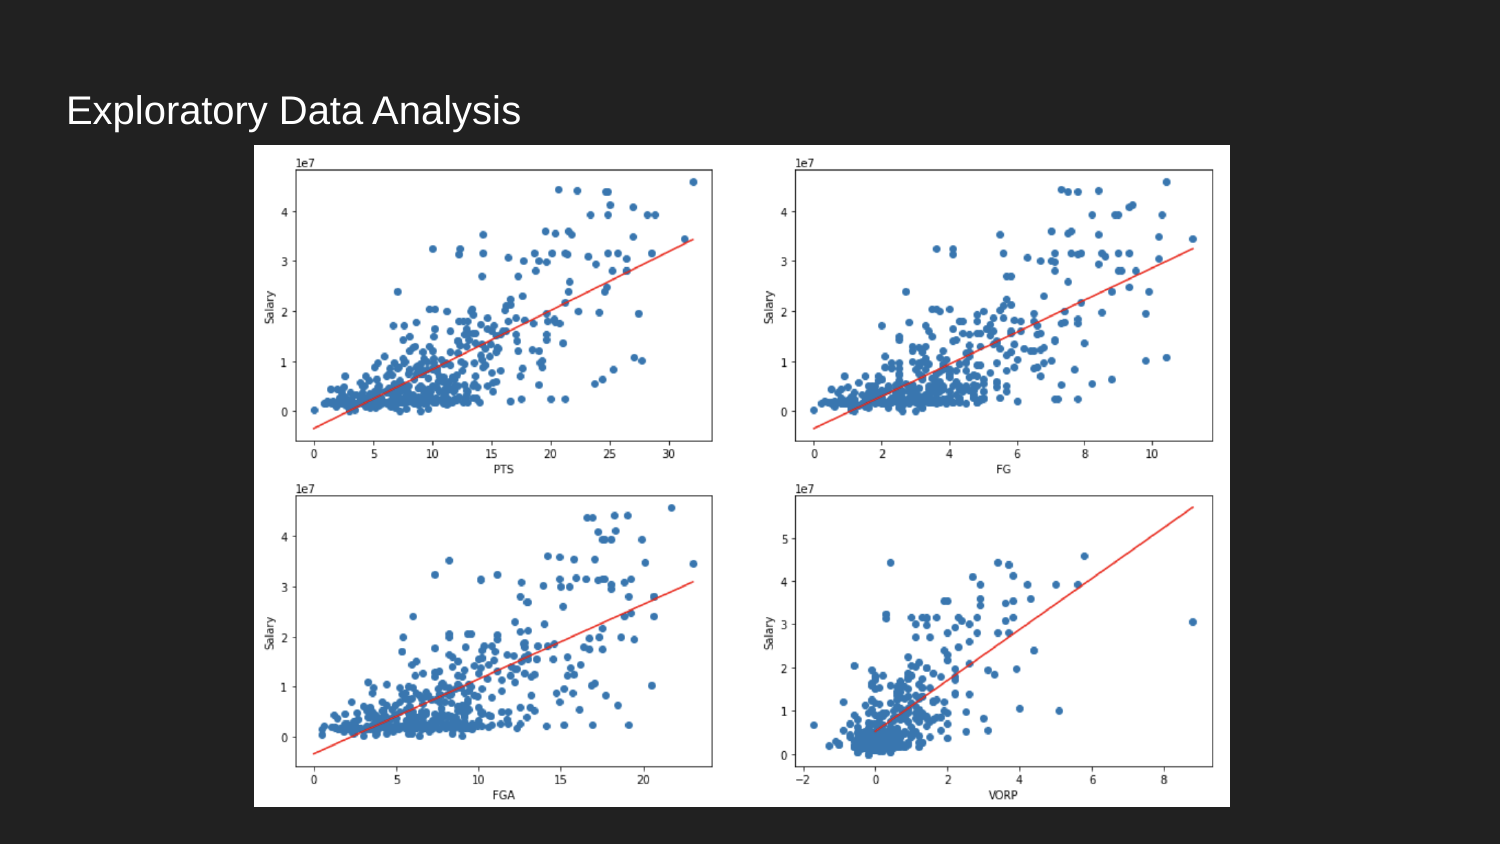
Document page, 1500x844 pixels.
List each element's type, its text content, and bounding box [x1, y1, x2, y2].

picture [254, 145, 1230, 807]
title Exploratory Data Analysis [51, 72, 1449, 167]
